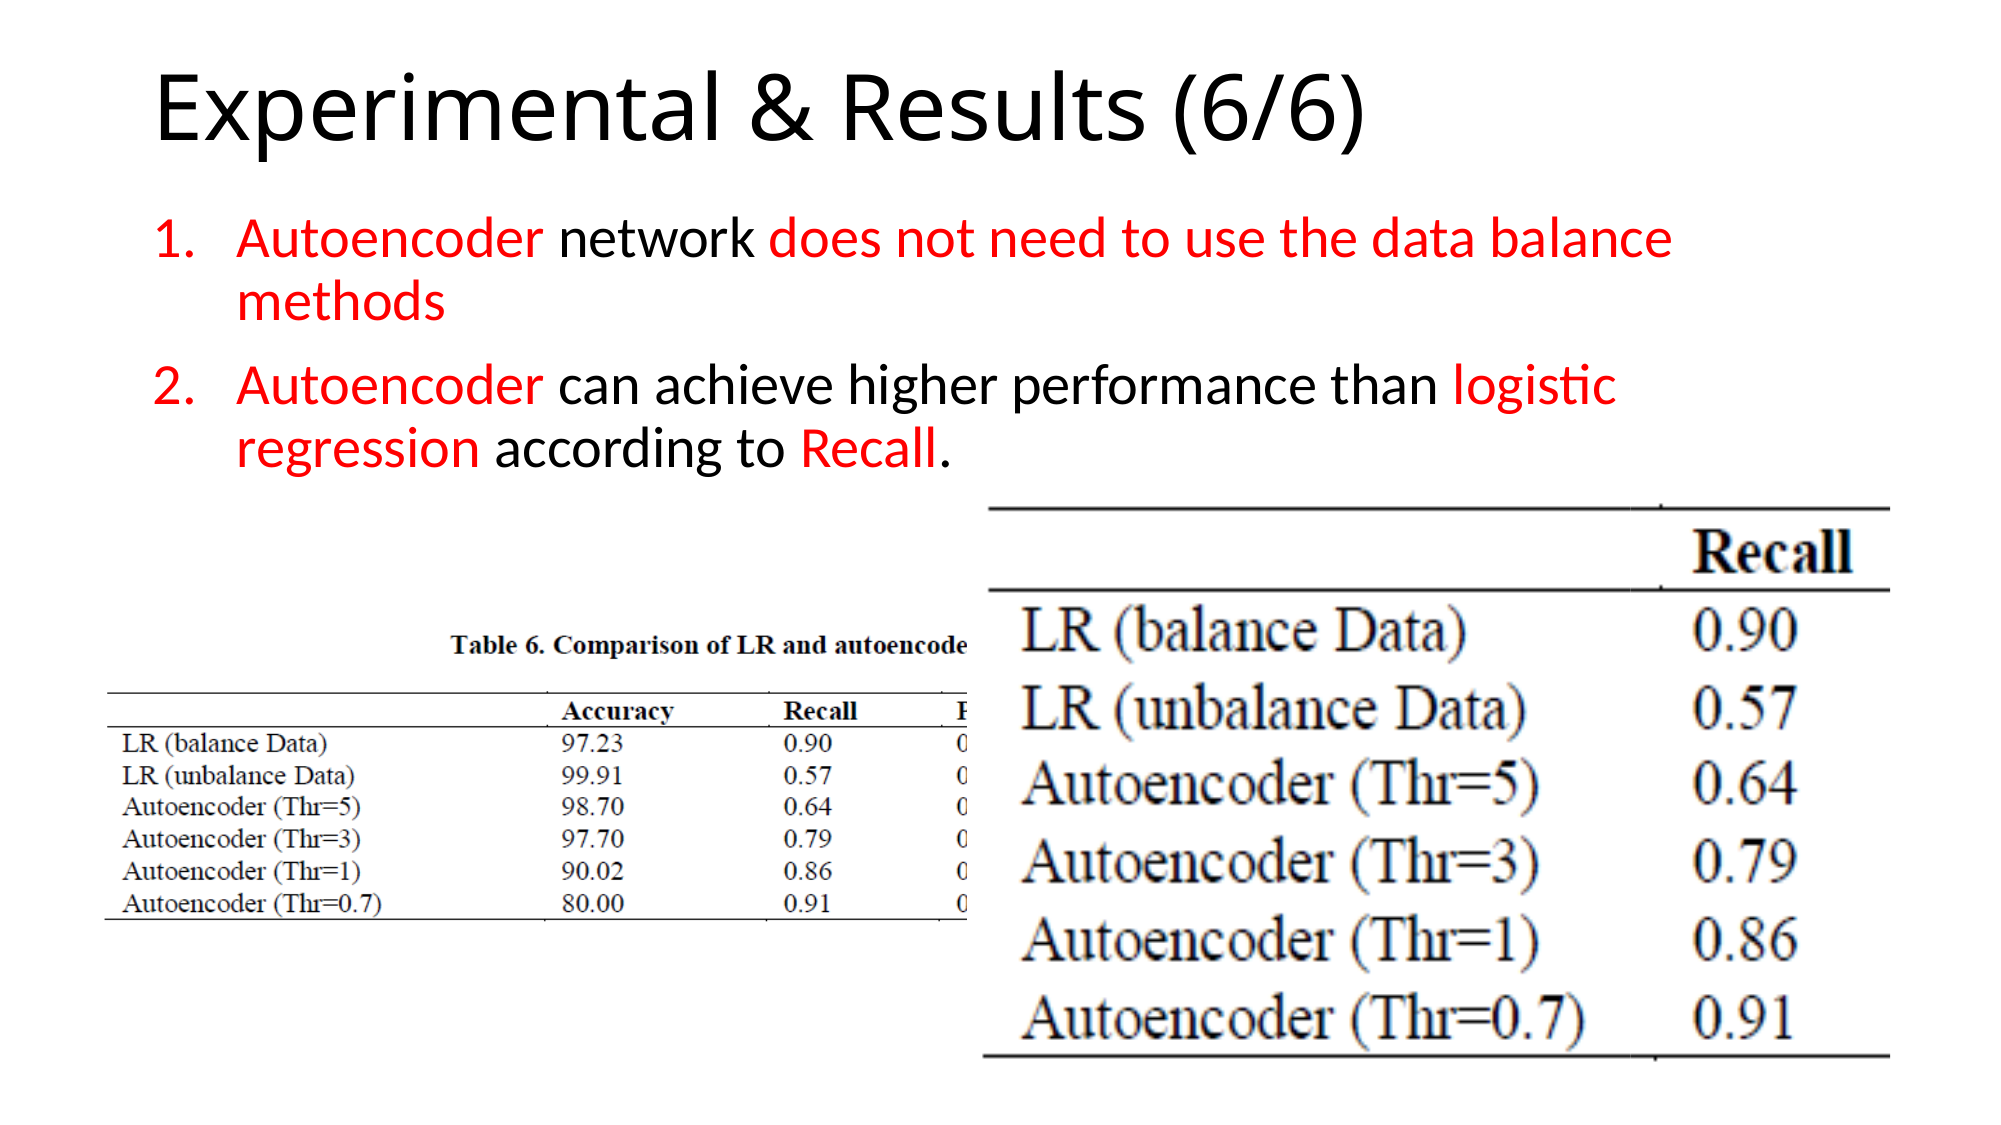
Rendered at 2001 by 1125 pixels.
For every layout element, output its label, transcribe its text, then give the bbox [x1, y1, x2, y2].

list Autoencoder network does not need to use the data balance methods Autoencoder can achieve higher performance than logistic regression according to Recall. [137, 200, 1863, 619]
picture [97, 619, 967, 933]
text_box Experimental & Results (6/6) [137, 1, 1863, 200]
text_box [967, 499, 1890, 1090]
